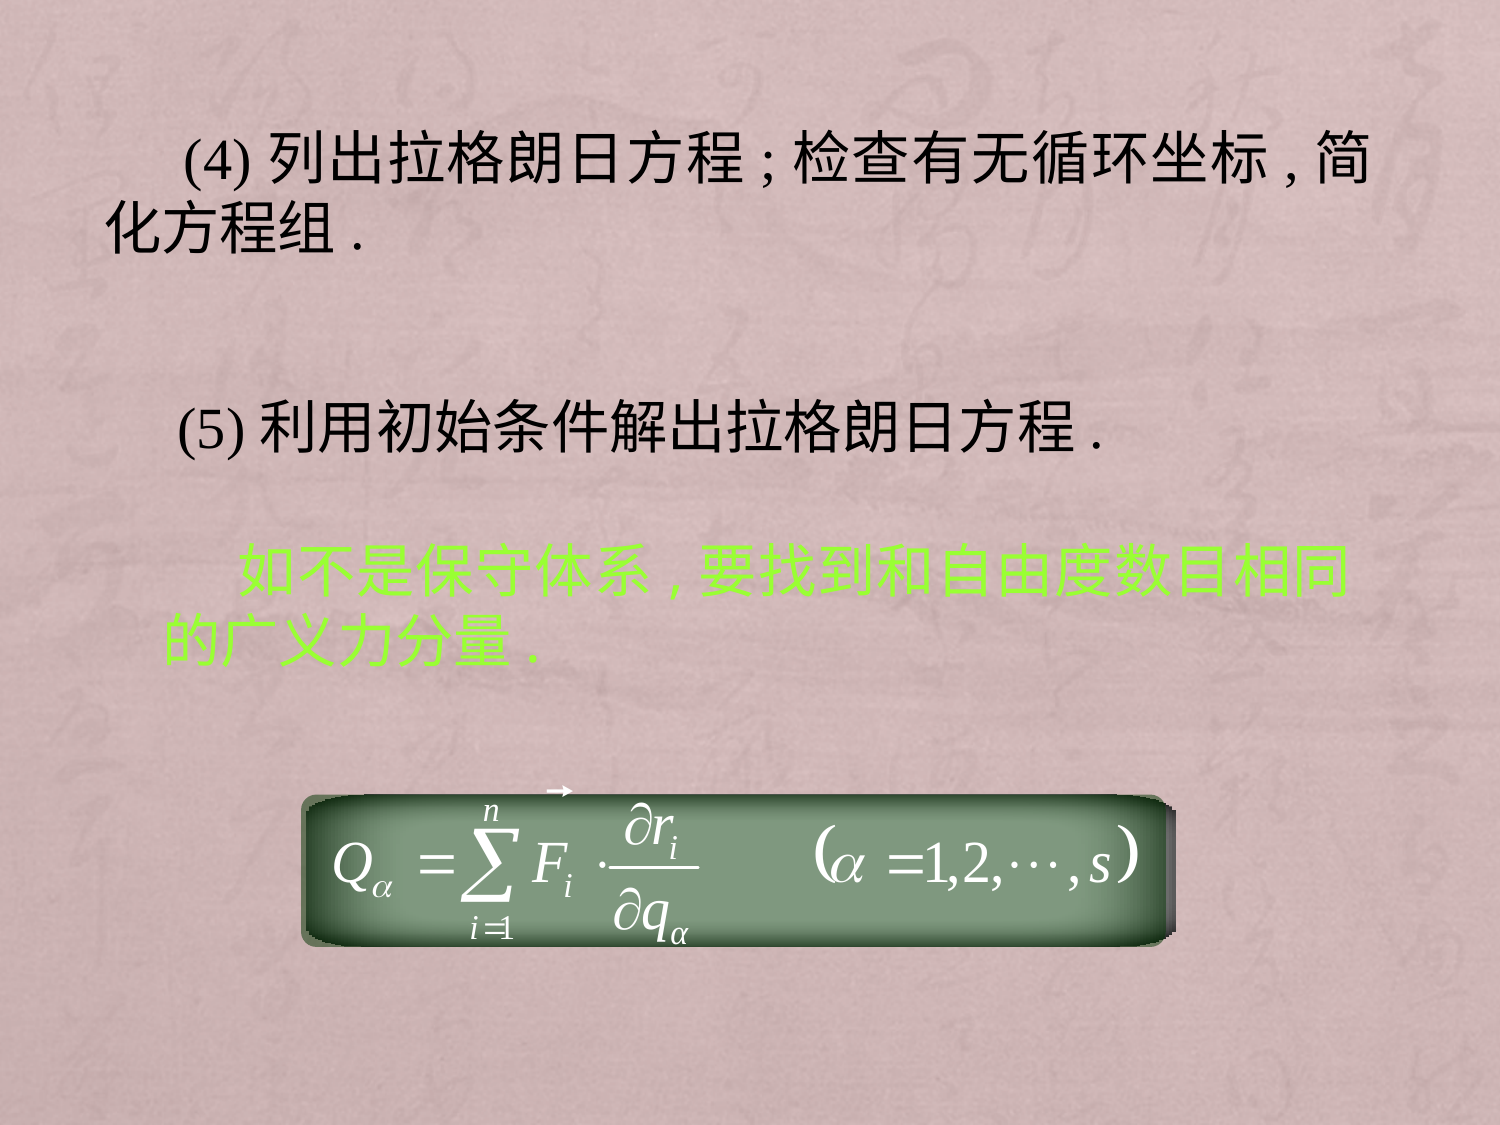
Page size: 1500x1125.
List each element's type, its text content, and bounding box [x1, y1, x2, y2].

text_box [300, 782, 1176, 954]
text_box 如不是保守体系,要找到和自由度数目相同的广义力分量. [147, 527, 1366, 682]
text_box (5)利用初始条件解出拉格朗日方程. [100, 382, 1366, 468]
text_box (4)列出拉格朗日方程;检查有无循环坐标,简化方程组. [88, 113, 1388, 269]
